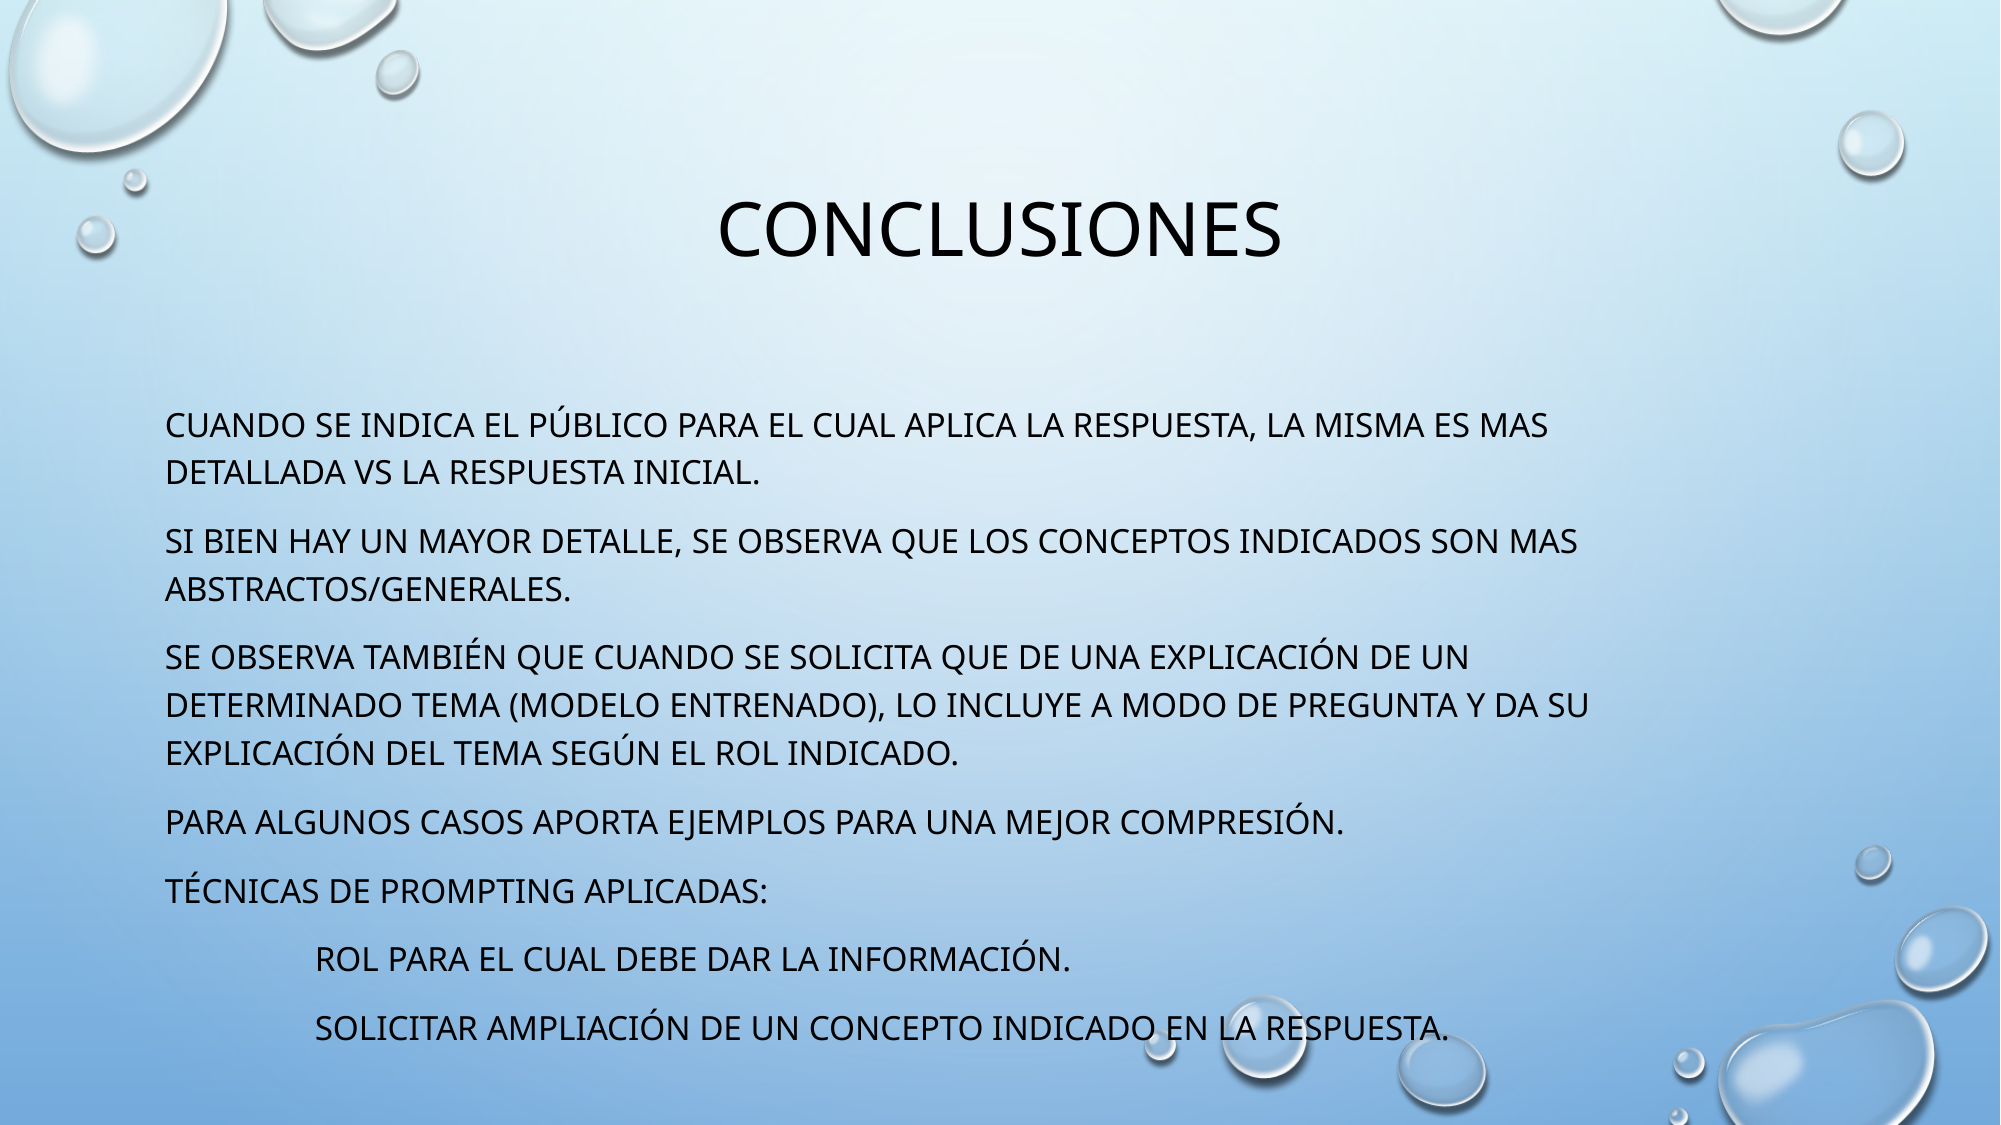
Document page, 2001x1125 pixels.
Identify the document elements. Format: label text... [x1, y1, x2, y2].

list Cuando se indica el público para el cual aplica la respuesta, la misma es mas detallada vs la respuesta inicial. Si bien hay un mayor detalle, Se observa que los conceptos indicados son mas abstractos/generales. Se observa también que cuando se solicita que de una explicación de un determinado tema (modelo entrenado), lo incluye a modo de pregunta y da su explicación del tema según el rol indicado. Para algunos casos aporta ejemplos para una mejor compresión. Técnicas de prompting aplicadas: rol para el cual debe dar la información. solicitar ampliación de un concepto indicado en la respuesta. [149, 388, 1715, 1105]
title conclusiones [149, 101, 1851, 364]
picture [0, 0, 2000, 1125]
